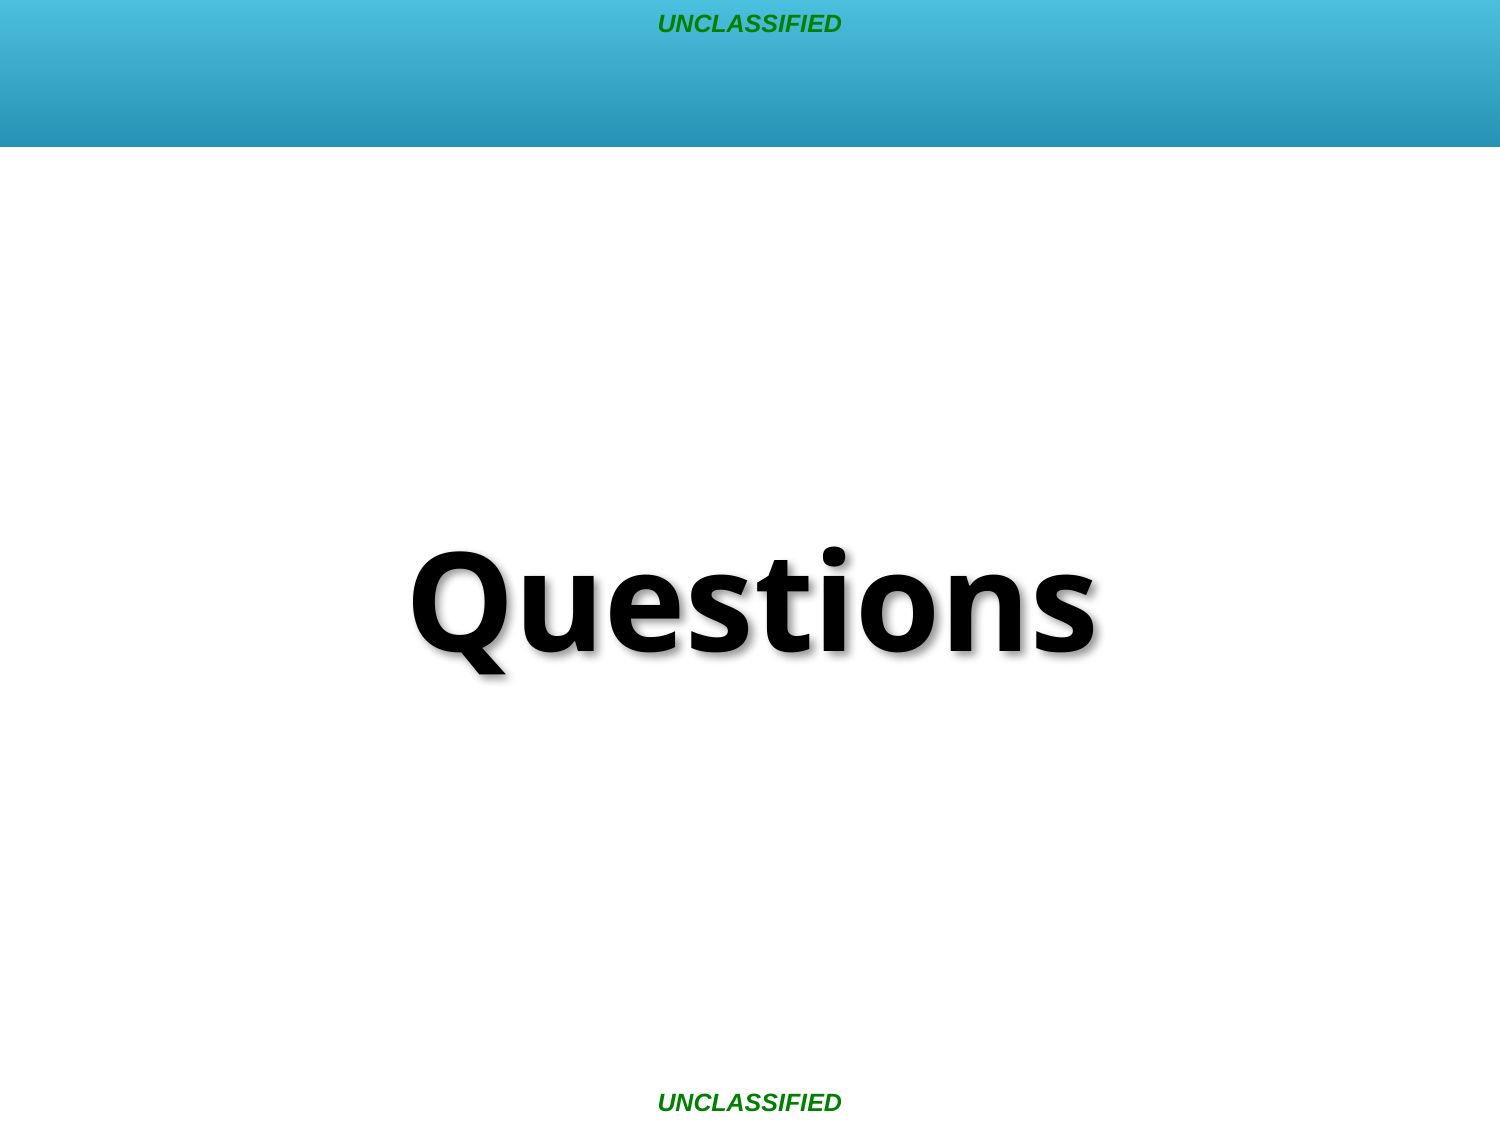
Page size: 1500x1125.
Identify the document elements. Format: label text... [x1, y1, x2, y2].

text_box Questions [0, 506, 1500, 687]
text_box UNCLASSIFIED [0, 1078, 1500, 1124]
text_box UNCLASSIFIED [0, 0, 1500, 45]
